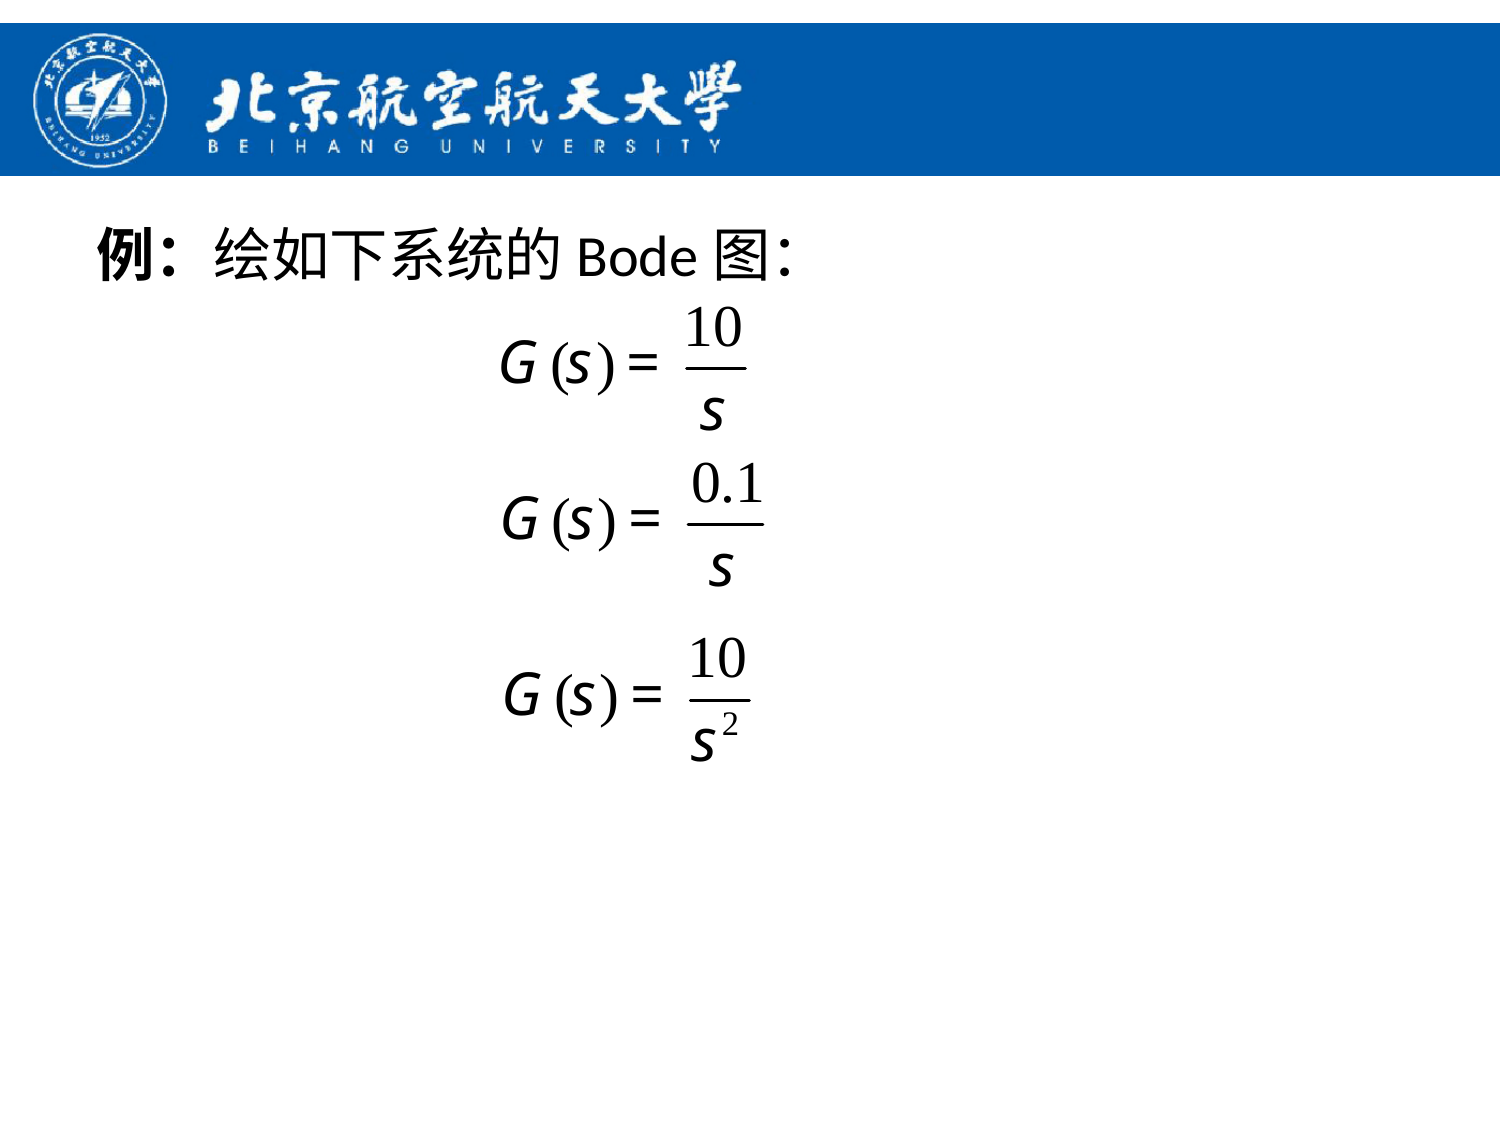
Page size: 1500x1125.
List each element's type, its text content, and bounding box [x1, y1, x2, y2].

picture [0, 23, 1500, 176]
text_box 例：绘如下系统的Bode图： [81, 210, 1287, 296]
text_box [498, 445, 773, 600]
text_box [497, 289, 757, 444]
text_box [501, 620, 761, 775]
